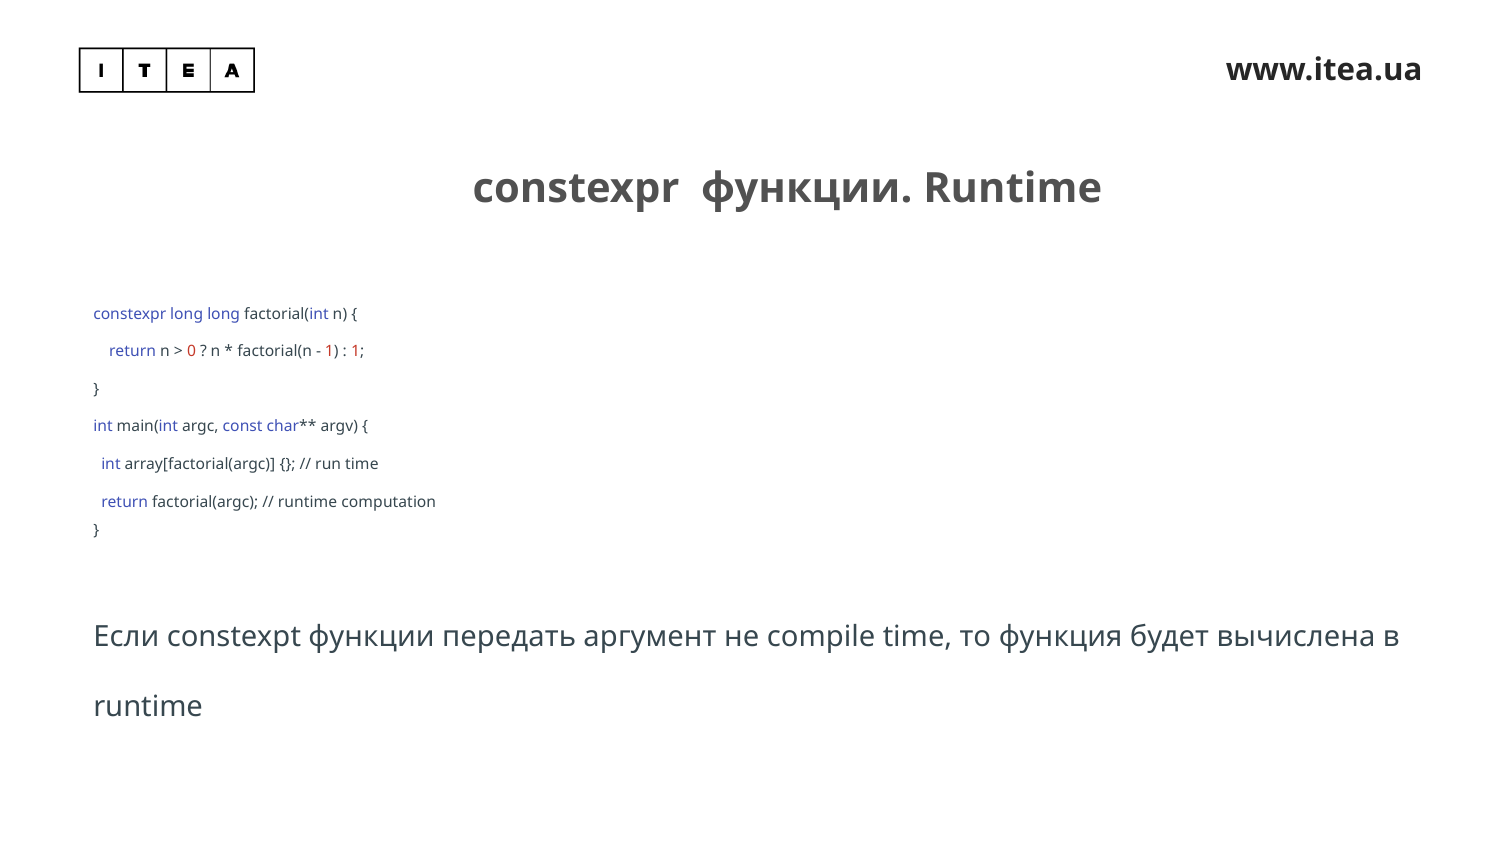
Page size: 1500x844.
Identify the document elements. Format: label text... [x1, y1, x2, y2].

list constexpr long long factorial(int n) { return n > 0 ? n * factorial(n - 1) : 1; } int main(int argc, const char** argv) { int array[factorial(argc)] {}; // run time return factorial(argc); // runtime computation } [78, 258, 586, 546]
picture [57, 36, 273, 100]
text_box www.itea.ua [1172, 50, 1477, 86]
title constexpr функции. Runtime [59, 116, 1441, 248]
list Если constexpt функции передать аргумент не compile time, то функция будет вычислена в runtime [78, 574, 1429, 730]
